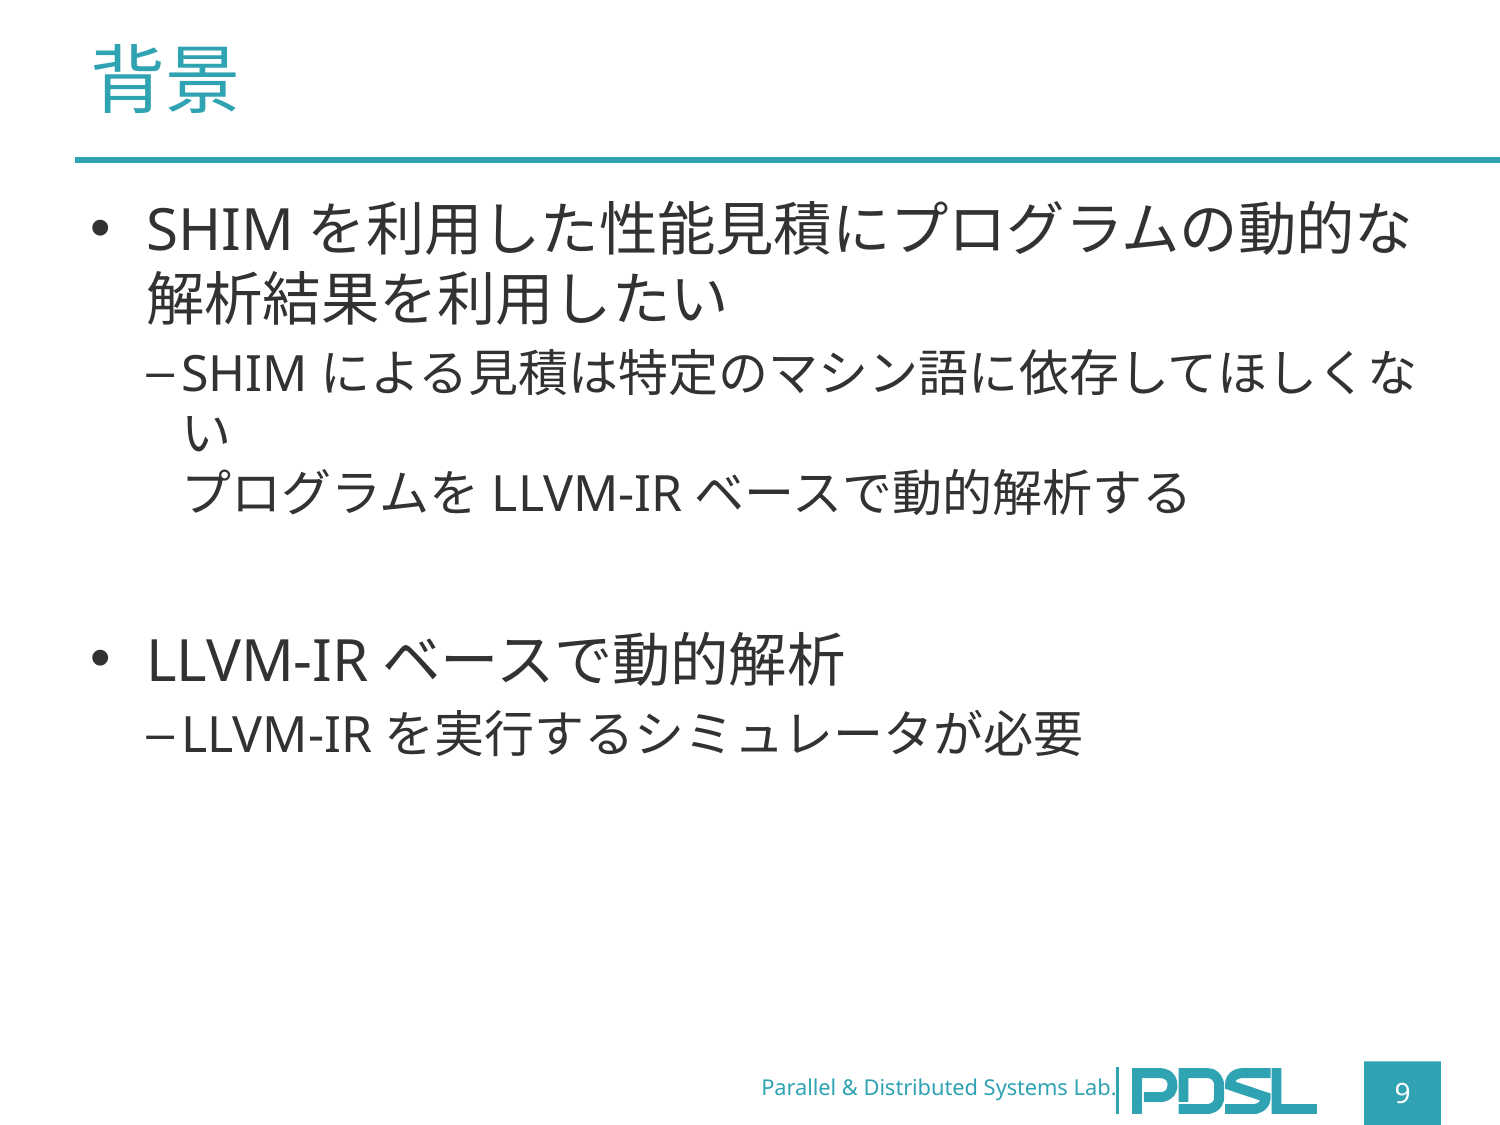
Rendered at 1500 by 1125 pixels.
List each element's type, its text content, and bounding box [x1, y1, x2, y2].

title 背景 [75, 19, 1221, 136]
